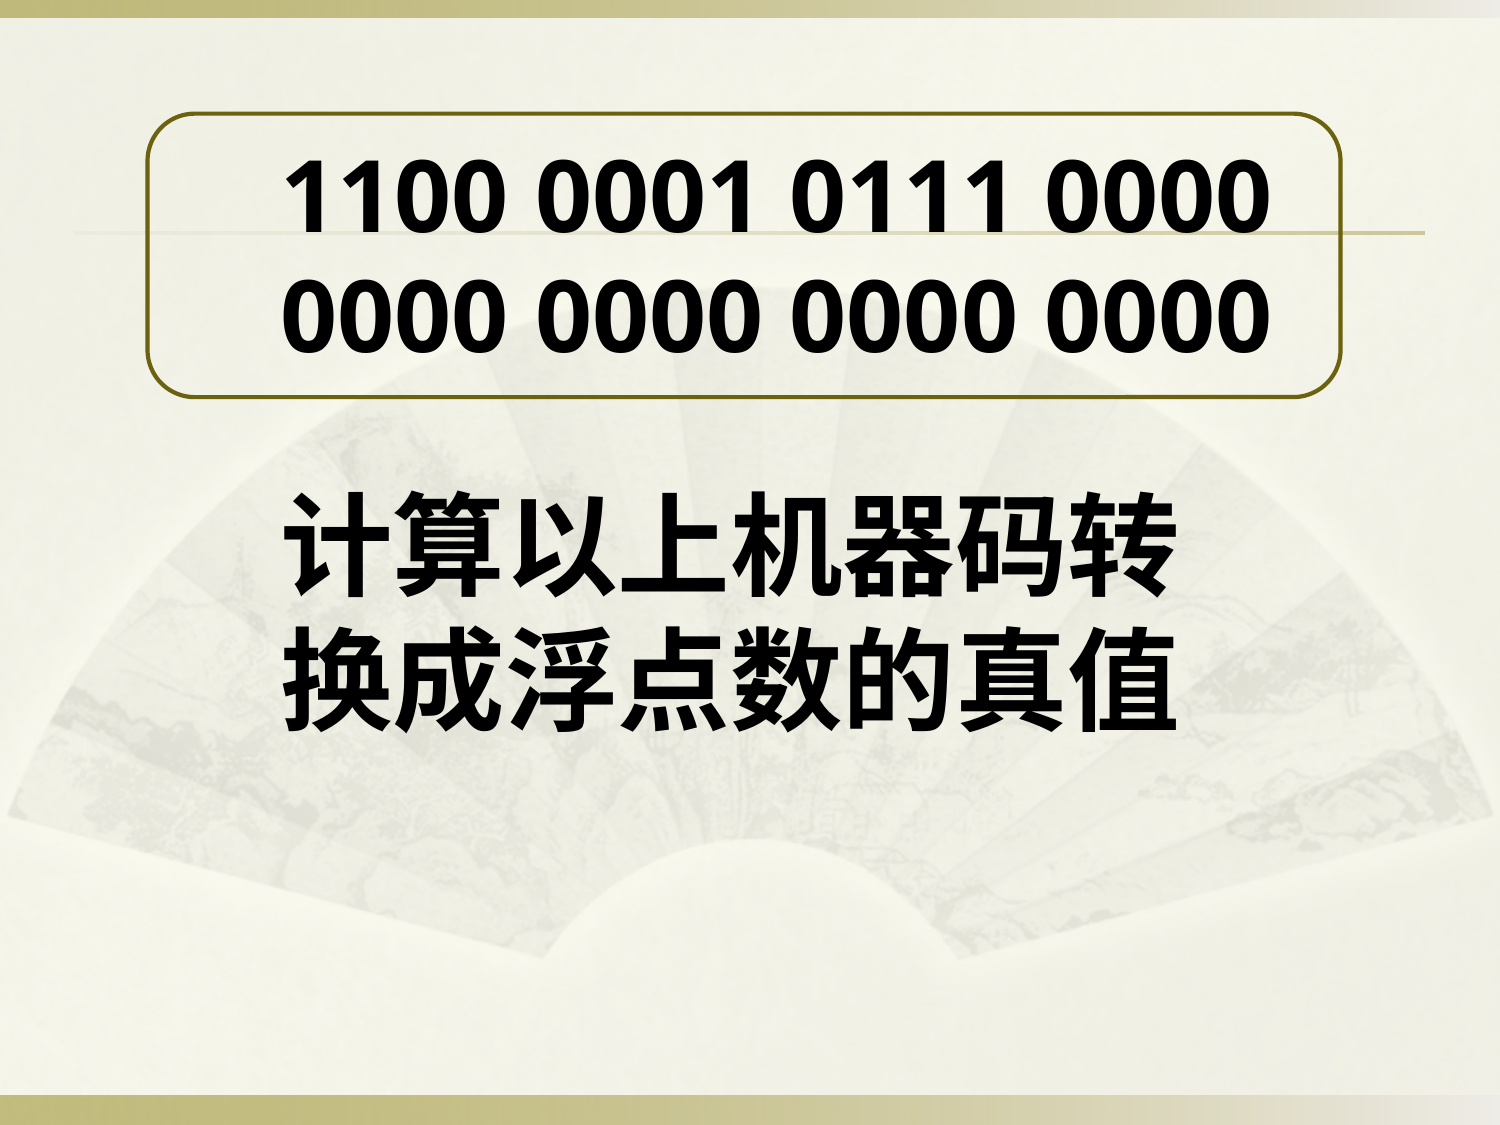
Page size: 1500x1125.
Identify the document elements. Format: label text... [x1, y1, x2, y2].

text_box [145, 111, 1333, 400]
text_box 1100 0001 0111 0000 0000 0000 0000 0000 [265, 125, 1376, 380]
text_box 计算以上机器码转换成浮点数的真值 [265, 467, 1223, 753]
